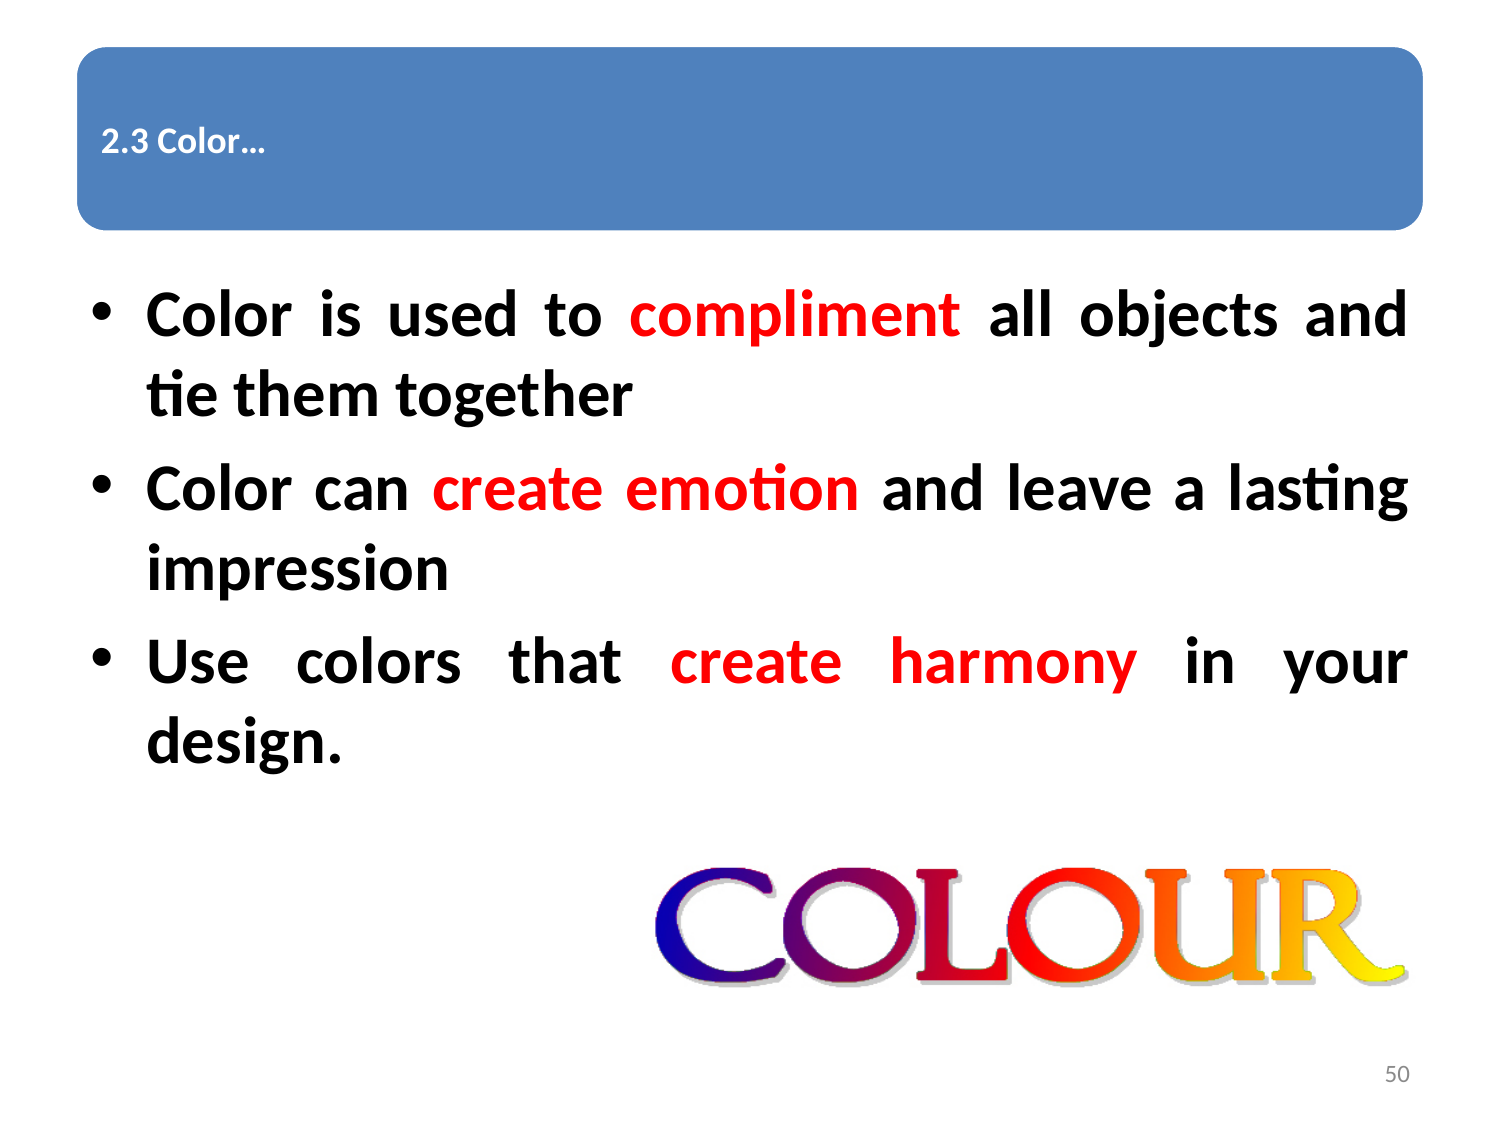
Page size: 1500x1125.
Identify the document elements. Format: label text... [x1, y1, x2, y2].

list Color is used to compliment all objects and tie them together Color can create emotion and leave a lasting impression Use colors that create harmony in your design. [75, 262, 1425, 1005]
slide_number 50 [1074, 1042, 1425, 1103]
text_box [74, 44, 1426, 233]
picture [630, 828, 1426, 1006]
